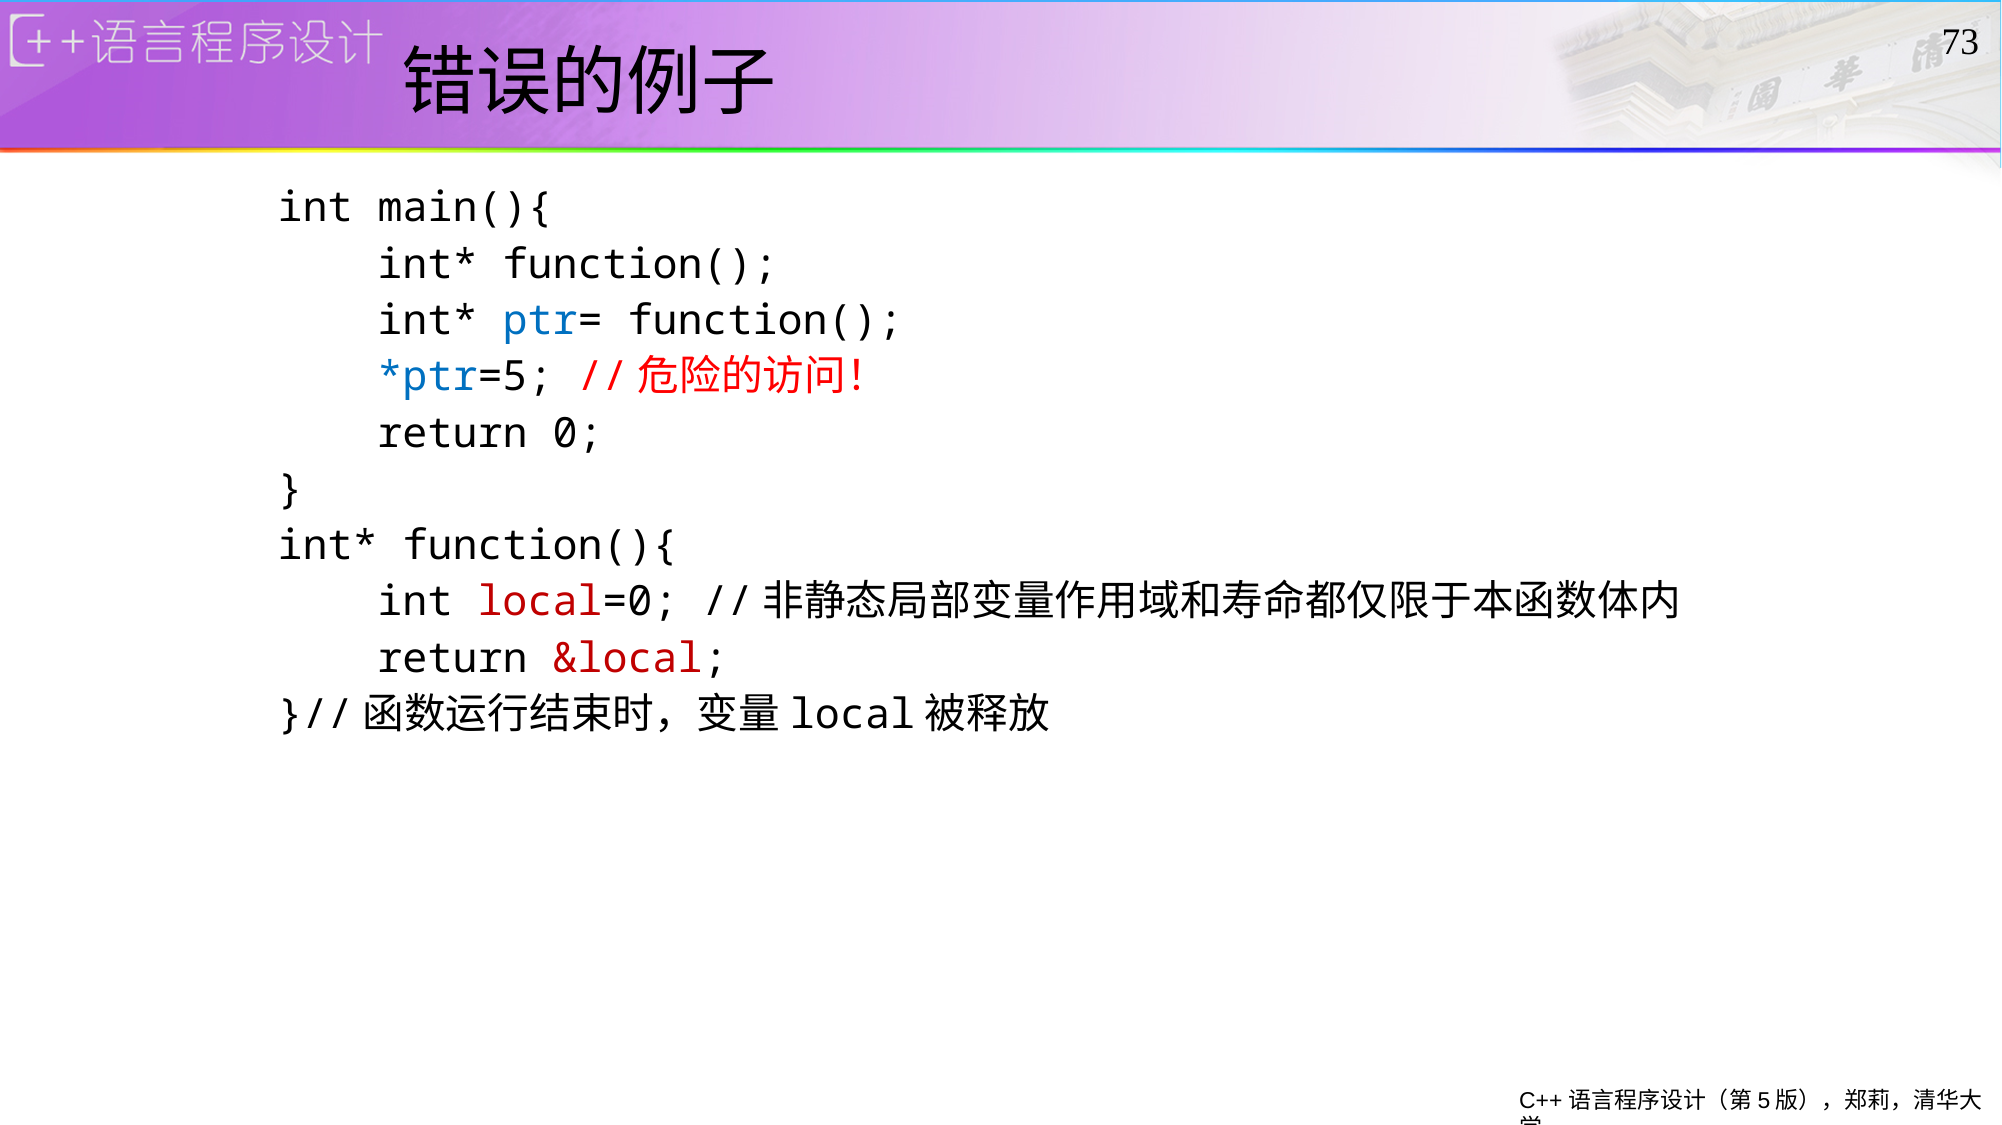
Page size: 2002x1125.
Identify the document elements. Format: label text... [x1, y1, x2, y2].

list int main(){ int* function(); int* ptr= function(); *ptr=5; //危险的访问！ return 0; } int* function(){ int local=0; //非静态局部变量作用域和寿命都仅限于本函数体内 return &local; }//函数运行结束时，变量local被释放 [244, 172, 1792, 1024]
picture [0, 0, 2002, 1125]
title 错误的例子 [386, 7, 1901, 149]
slide_number 73 [1543, 9, 1995, 70]
